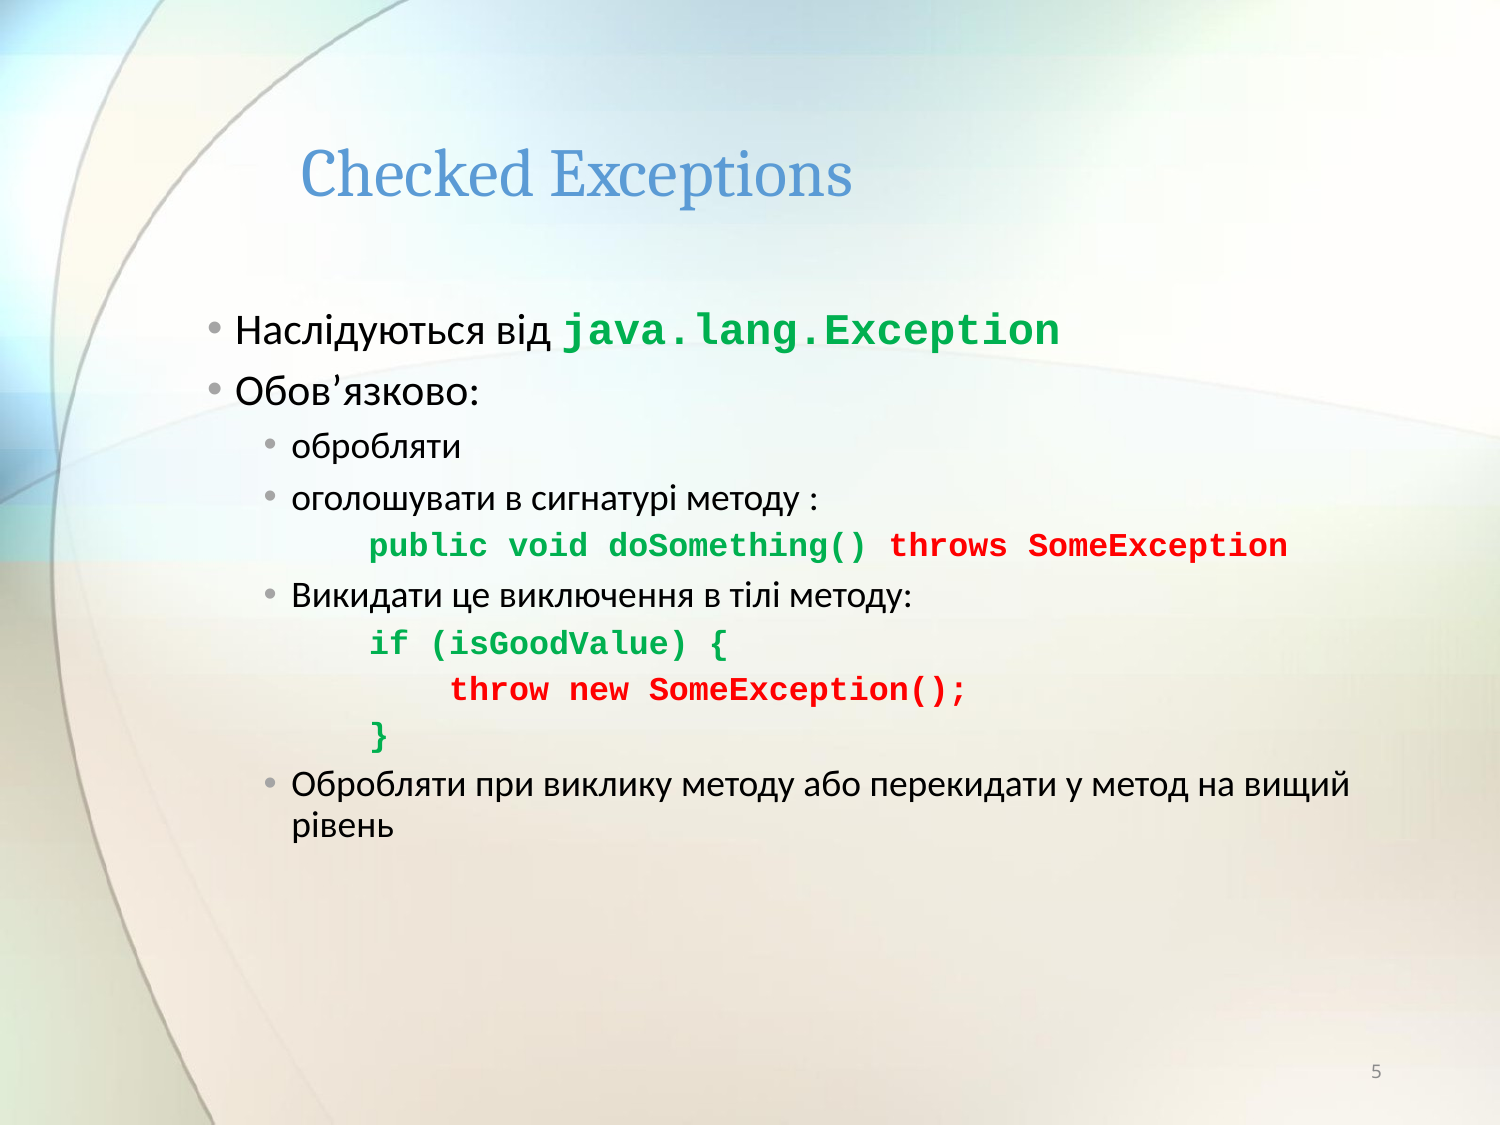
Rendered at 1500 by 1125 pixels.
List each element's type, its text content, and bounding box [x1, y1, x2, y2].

slide_number 5 [993, 1042, 1397, 1103]
title Checked Exceptions [285, 59, 1397, 278]
picture [0, 0, 1500, 1125]
list Наслідуються від java.lang.Exception Обов’язково: обробляти оголошувати в сигнатурі методу : public void doSomething() throws SomeException Викидати це виключення в тілі методу: if (isGoodValue) { throw new SomeException(); } Обробляти при виклику методу або перекидати у метод на вищий рівень [192, 299, 1397, 1014]
